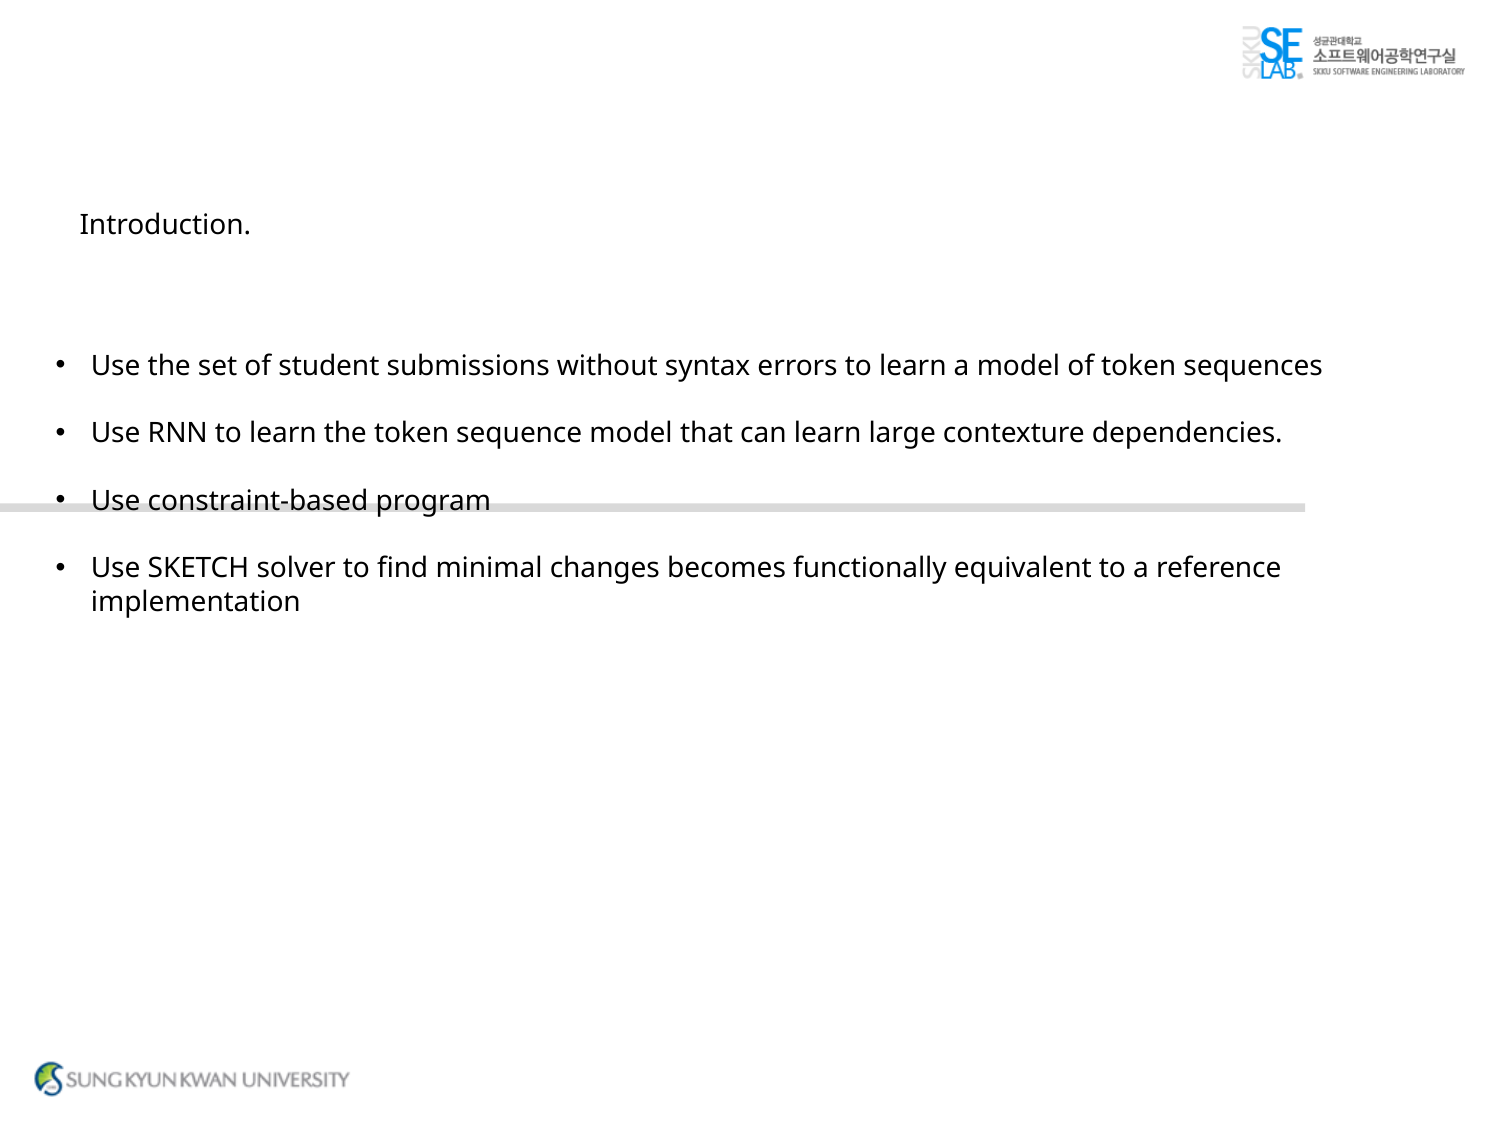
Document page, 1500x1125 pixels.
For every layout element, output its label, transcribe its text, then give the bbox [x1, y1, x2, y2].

picture [1198, 1, 1500, 106]
text_box Introduction. [64, 198, 626, 248]
picture [17, 1046, 366, 1110]
text_box Use the set of student submissions without syntax errors to learn a model of token sequences Use RNN to learn the token sequence model that can learn large contexture dependencies. Use constraint-based program Use SKETCH solver to find minimal changes becomes functionally equivalent to a reference implementation [40, 339, 1422, 827]
